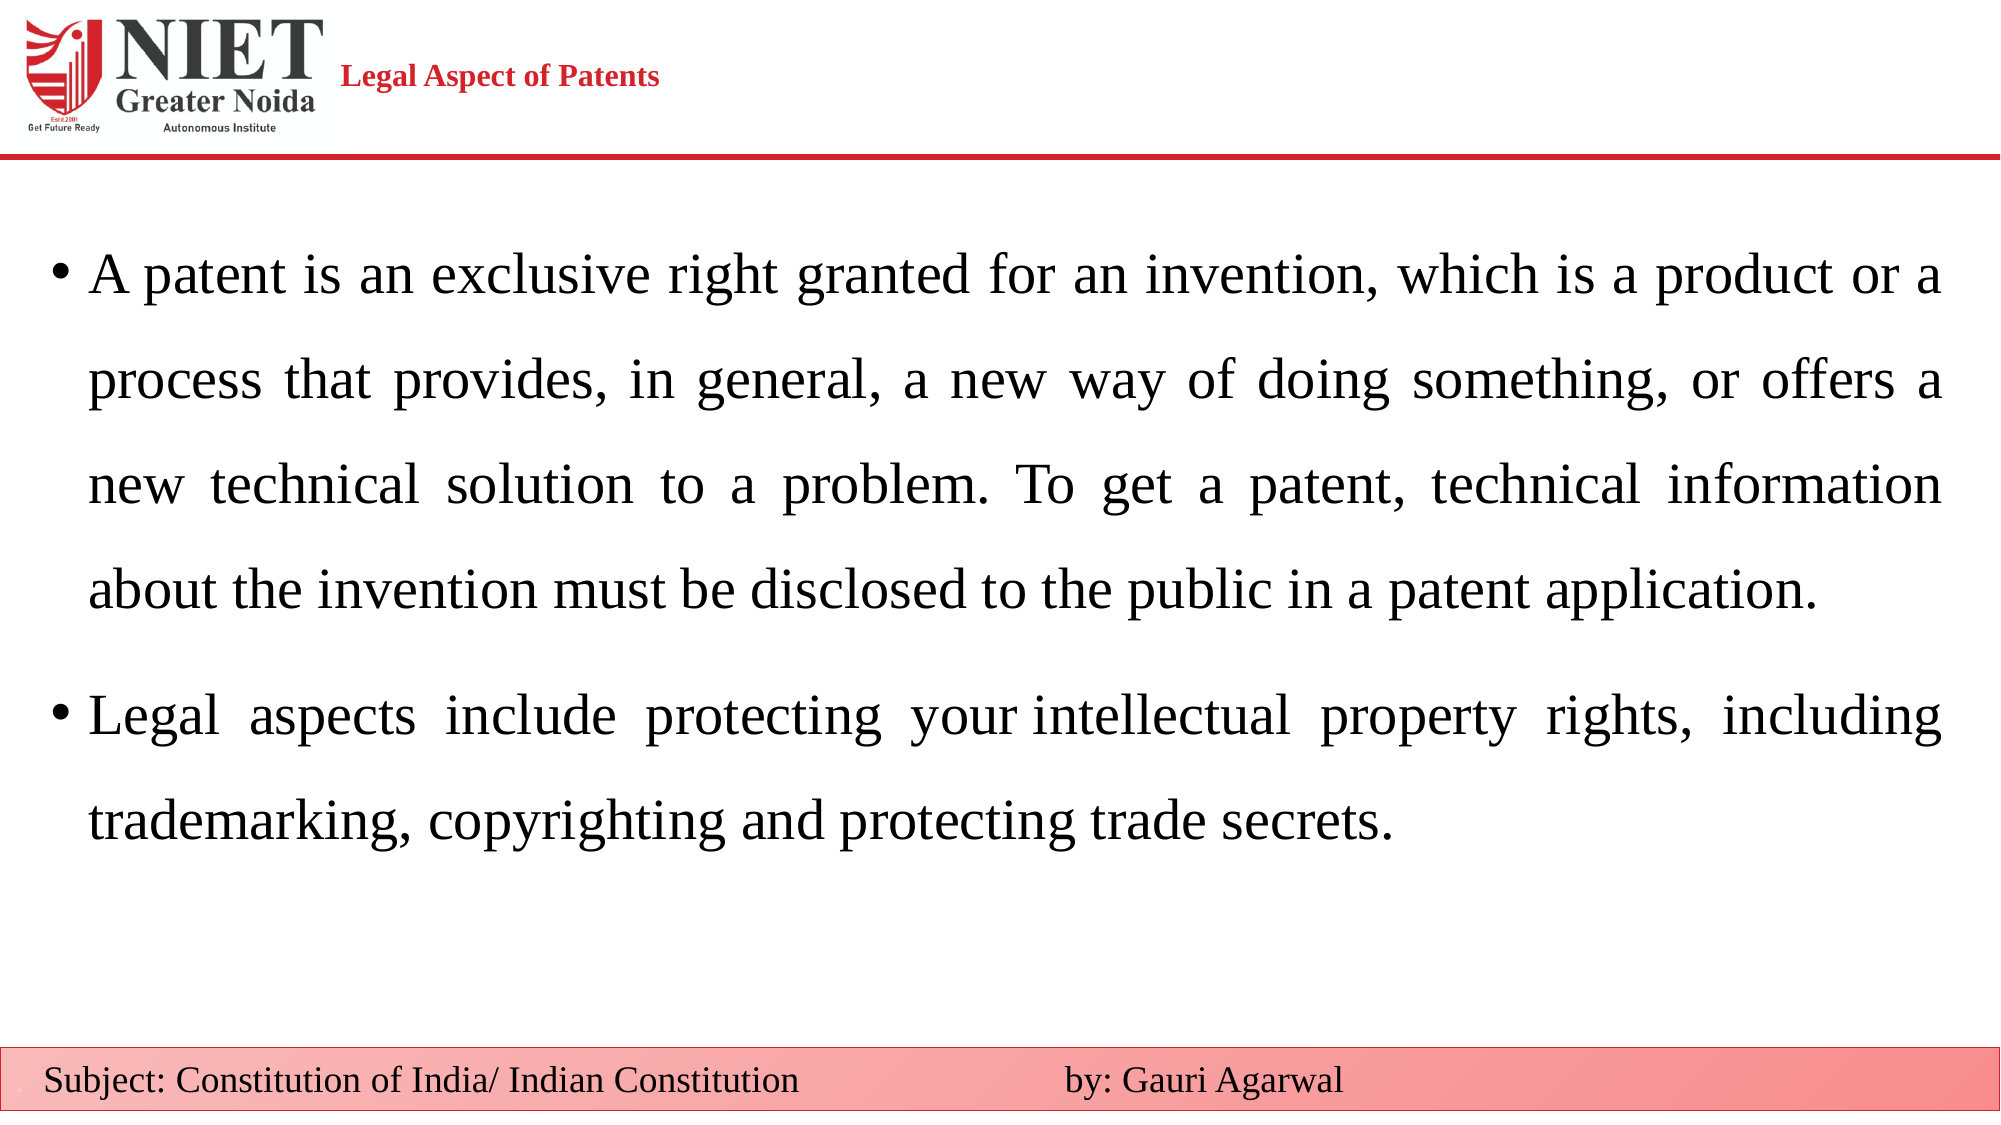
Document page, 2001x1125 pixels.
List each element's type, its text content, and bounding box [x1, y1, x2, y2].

list A patent is an exclusive right granted for an invention, which is a product or a process that provides, in general, a new way of doing something, or offers a new technical solution to a problem. To get a patent, technical information about the invention must be disclosed to the public in a patent application. Legal aspects include protecting your intellectual property rights, including trademarking, copyrighting and protecting trade secrets. [35, 192, 1960, 1014]
picture [7, 4, 342, 148]
title Legal Aspect of Patents [325, 15, 1993, 141]
